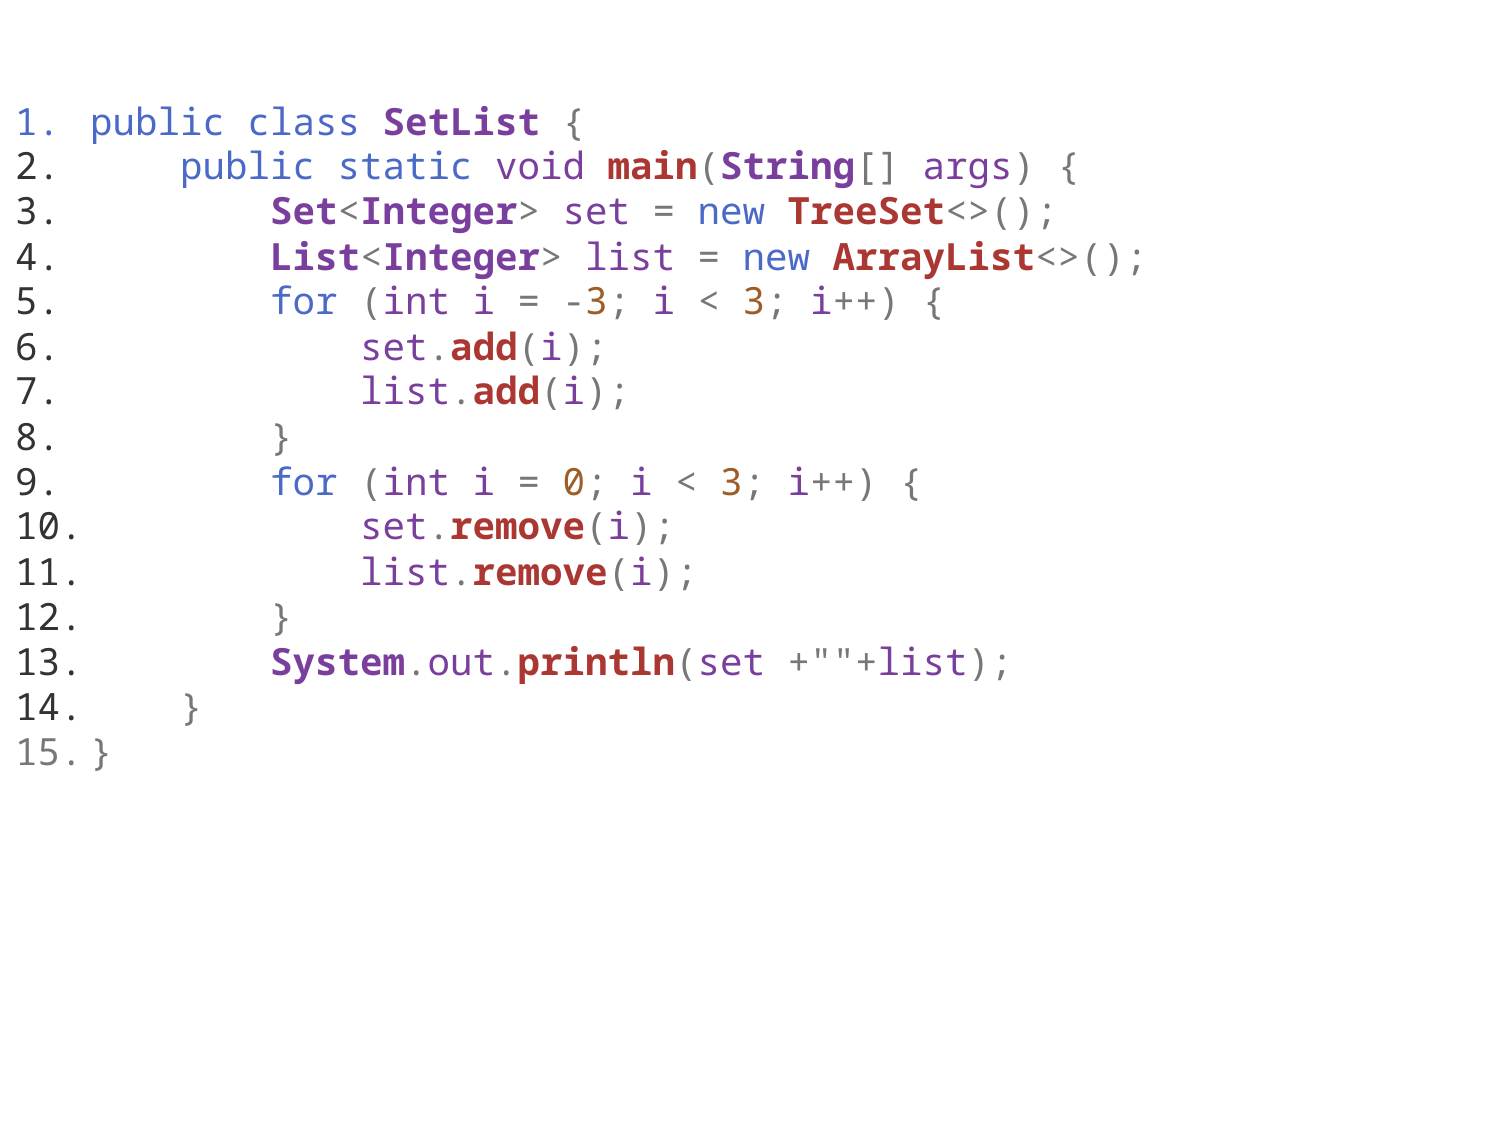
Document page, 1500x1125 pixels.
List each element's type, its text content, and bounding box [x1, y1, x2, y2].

list public class SetList { public static void main(String[] args) { Set<Integer> set = new TreeSet<>(); List<Integer> list = new ArrayList<>(); for (int i = -3; i < 3; i++) { set.add(i); list.add(i); } for (int i = 0; i < 3; i++) { set.remove(i); list.remove(i); } System.out.println(set +""+list); } } [0, 0, 1500, 1125]
